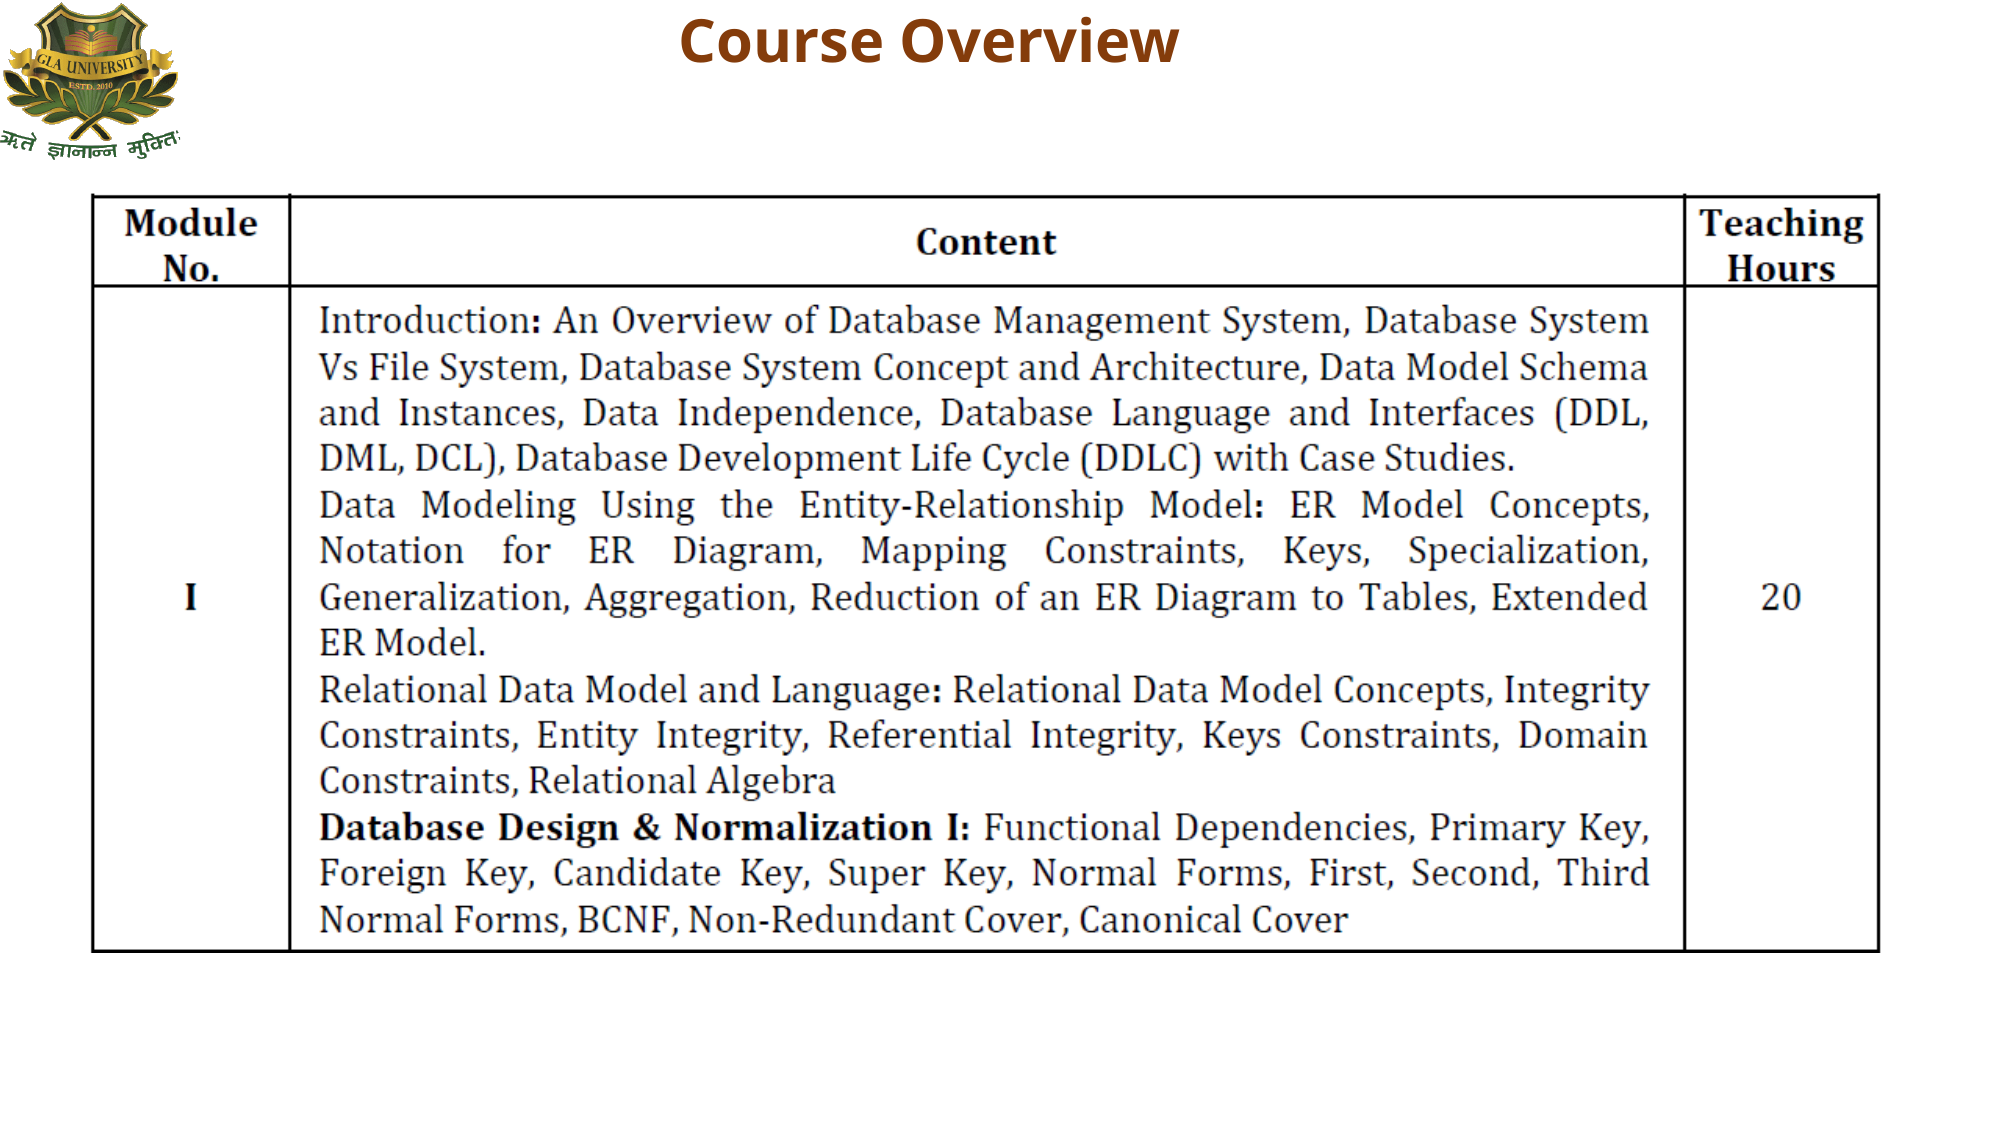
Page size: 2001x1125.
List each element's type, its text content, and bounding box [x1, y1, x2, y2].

picture [68, 172, 1932, 953]
picture [0, 2, 181, 160]
title Course Overview [275, 3, 1601, 83]
